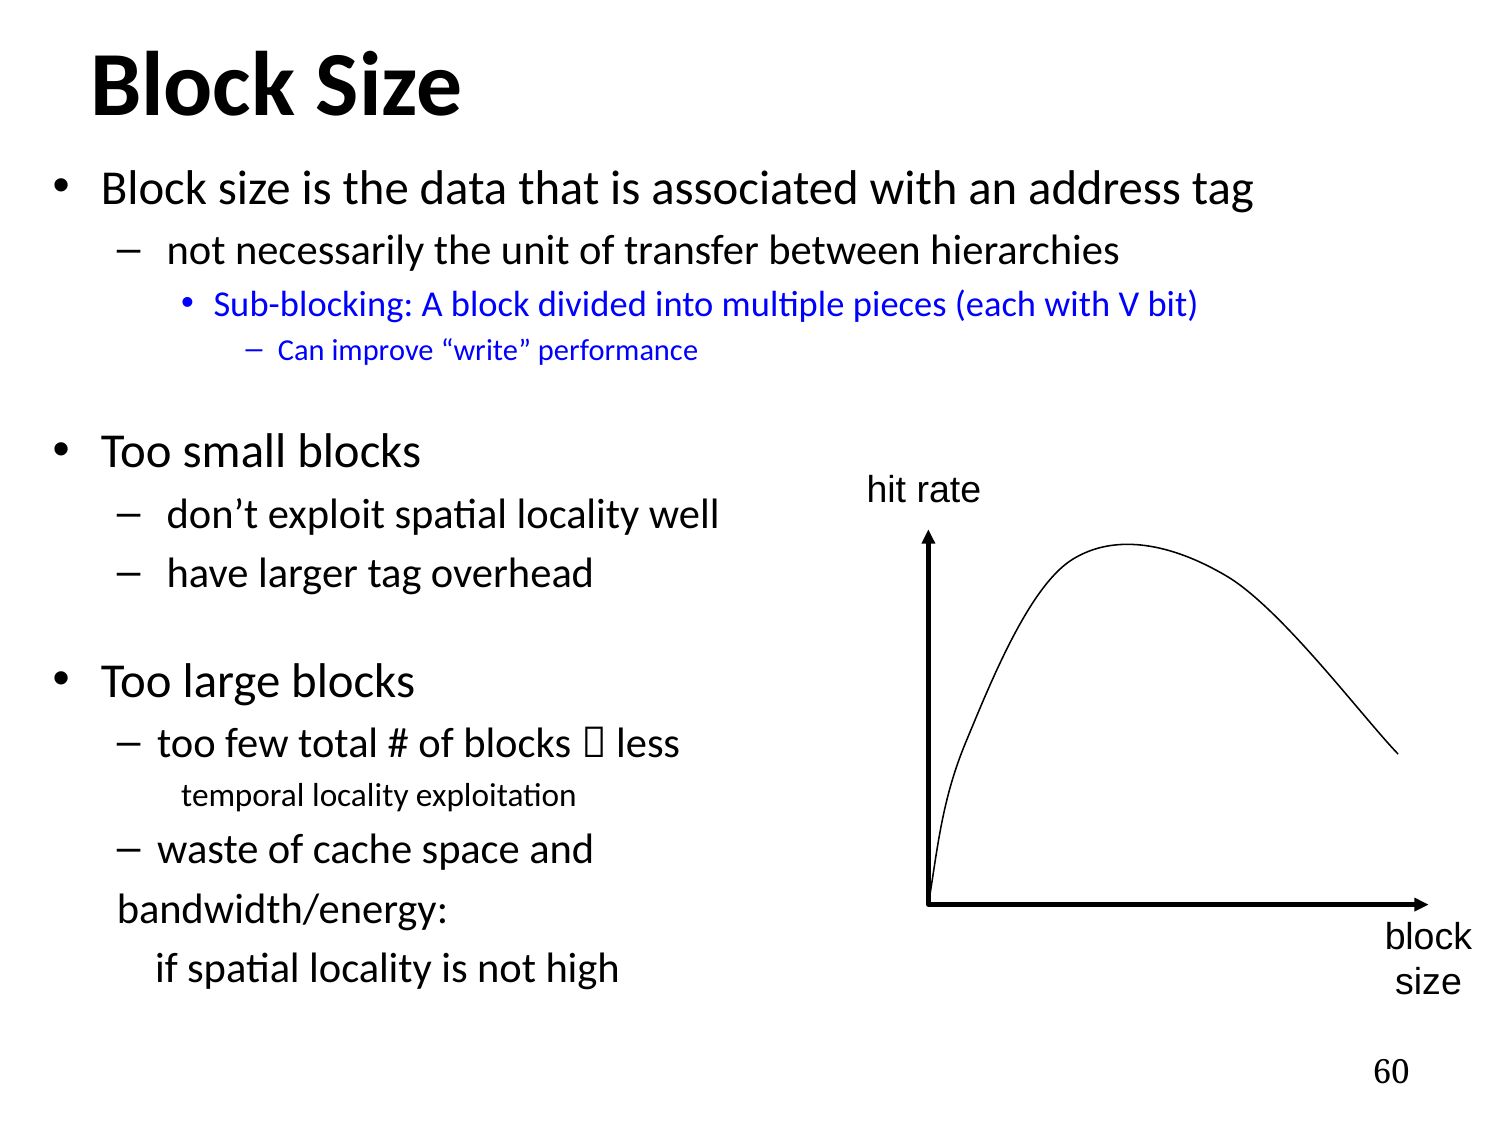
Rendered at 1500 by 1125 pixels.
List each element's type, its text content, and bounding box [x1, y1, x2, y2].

text_box block size [1369, 904, 1487, 1010]
slide_number 60 [1074, 1042, 1425, 1103]
text_box [922, 529, 1030, 900]
text_box hit rate [851, 457, 997, 517]
list Block size is the data that is associated with an address tag not necessarily the unit of transfer between hierarchies Sub-blocking: A block divided into multiple pieces (each with V bit) Can improve “write” performance Too small blocks don’t exploit spatial locality well have larger tag overhead Too large blocks too few total # of blocks  less temporal locality exploitation waste of cache space and bandwidth/energy: if spatial locality is not high [37, 147, 1500, 1000]
title Block Size [75, 0, 1425, 147]
text_box [928, 544, 1399, 905]
text_box [928, 793, 1428, 906]
